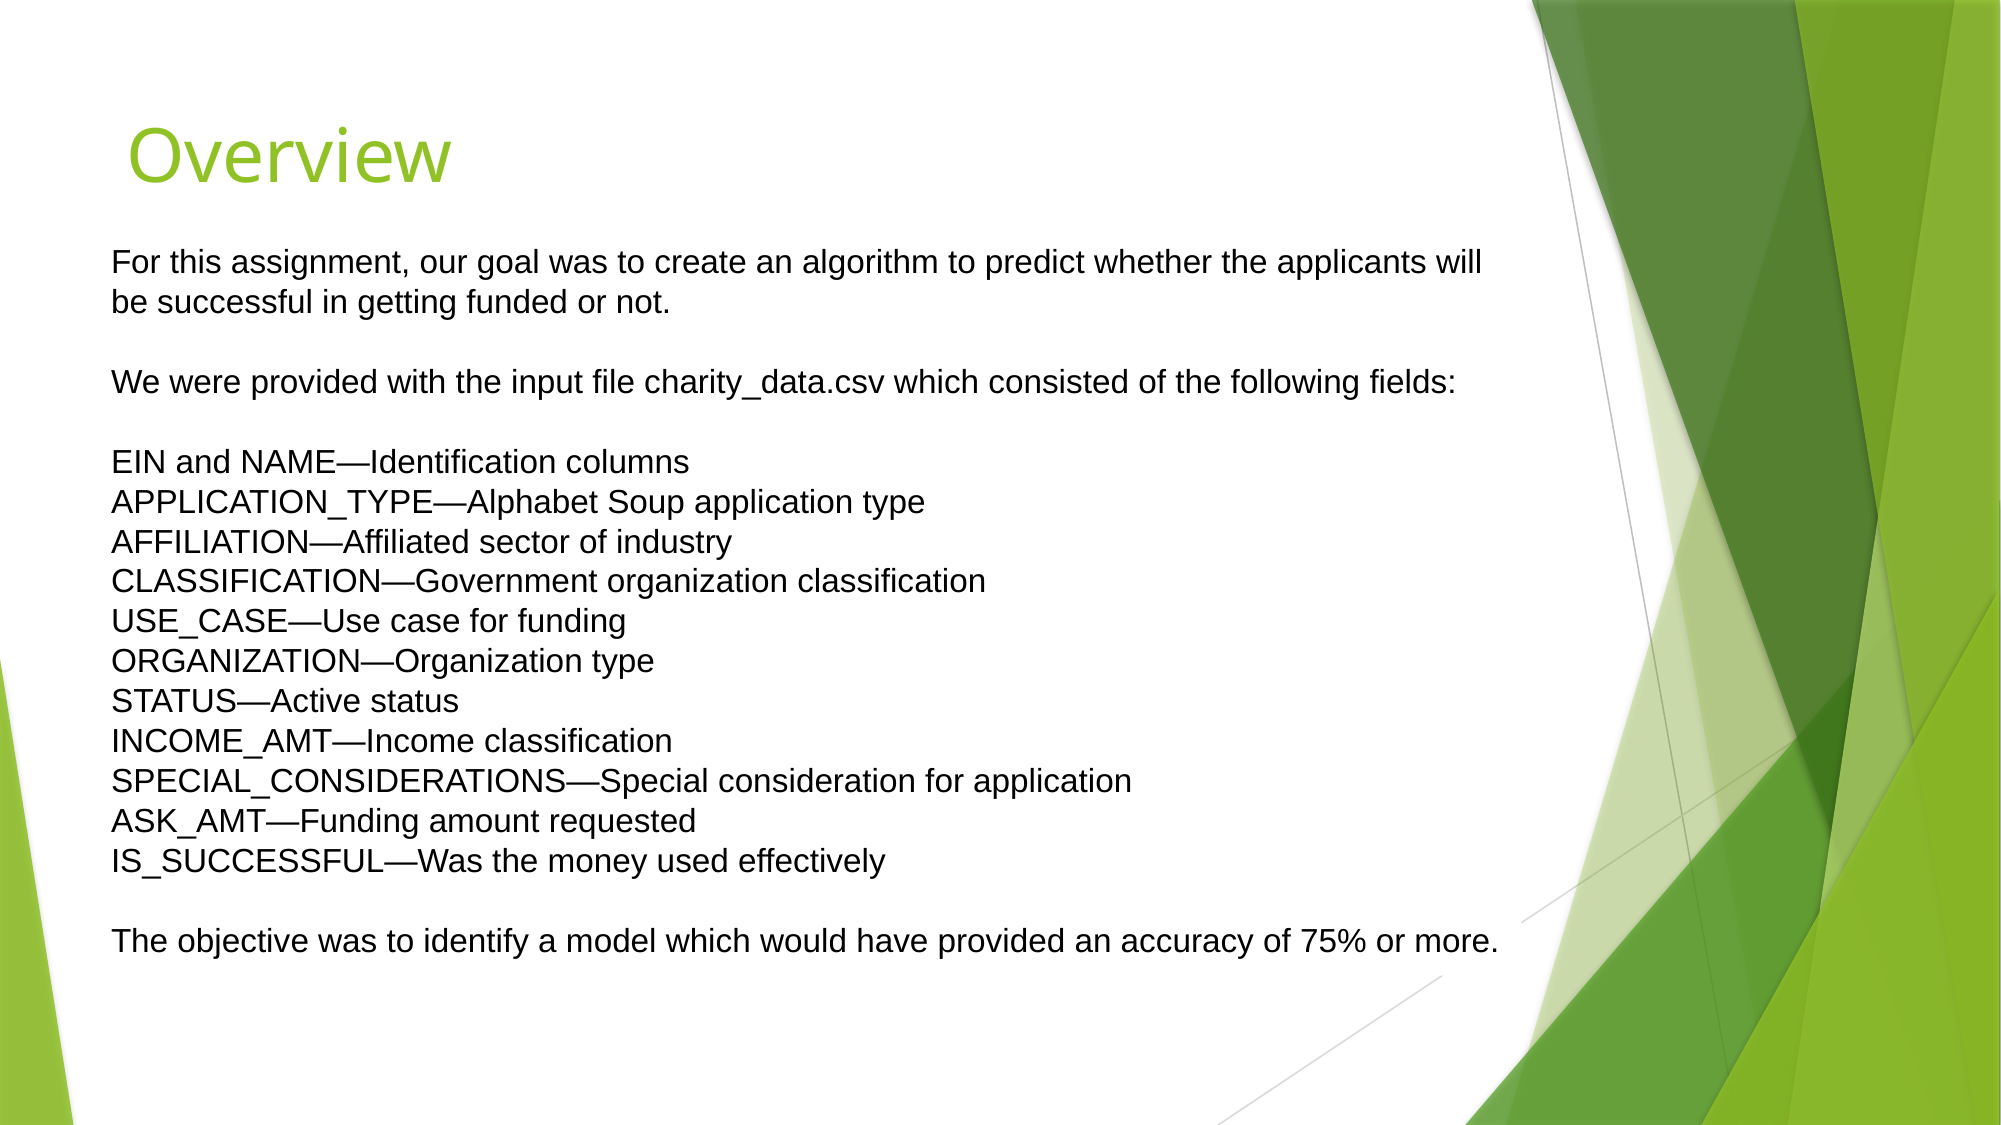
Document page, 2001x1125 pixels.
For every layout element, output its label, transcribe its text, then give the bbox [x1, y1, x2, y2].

list For this assignment, our goal was to create an algorithm to predict whether the applicants will be successful in getting funded or not. We were provided with the input file charity_data.csv which consisted of the following fields: EIN and NAME—Identification columns APPLICATION_TYPE—Alphabet Soup application type AFFILIATION—Affiliated sector of industry CLASSIFICATION—Government organization classification USE_CASE—Use case for funding ORGANIZATION—Organization type STATUS—Active status INCOME_AMT—Income classification SPECIAL_CONSIDERATIONS—Special consideration for application ASK_AMT—Funding amount requested IS_SUCCESSFUL—Was the money used effectively The objective was to identify a model which would have provided an accuracy of 75% or more. [111, 240, 1522, 976]
title Overview [111, 99, 1522, 240]
